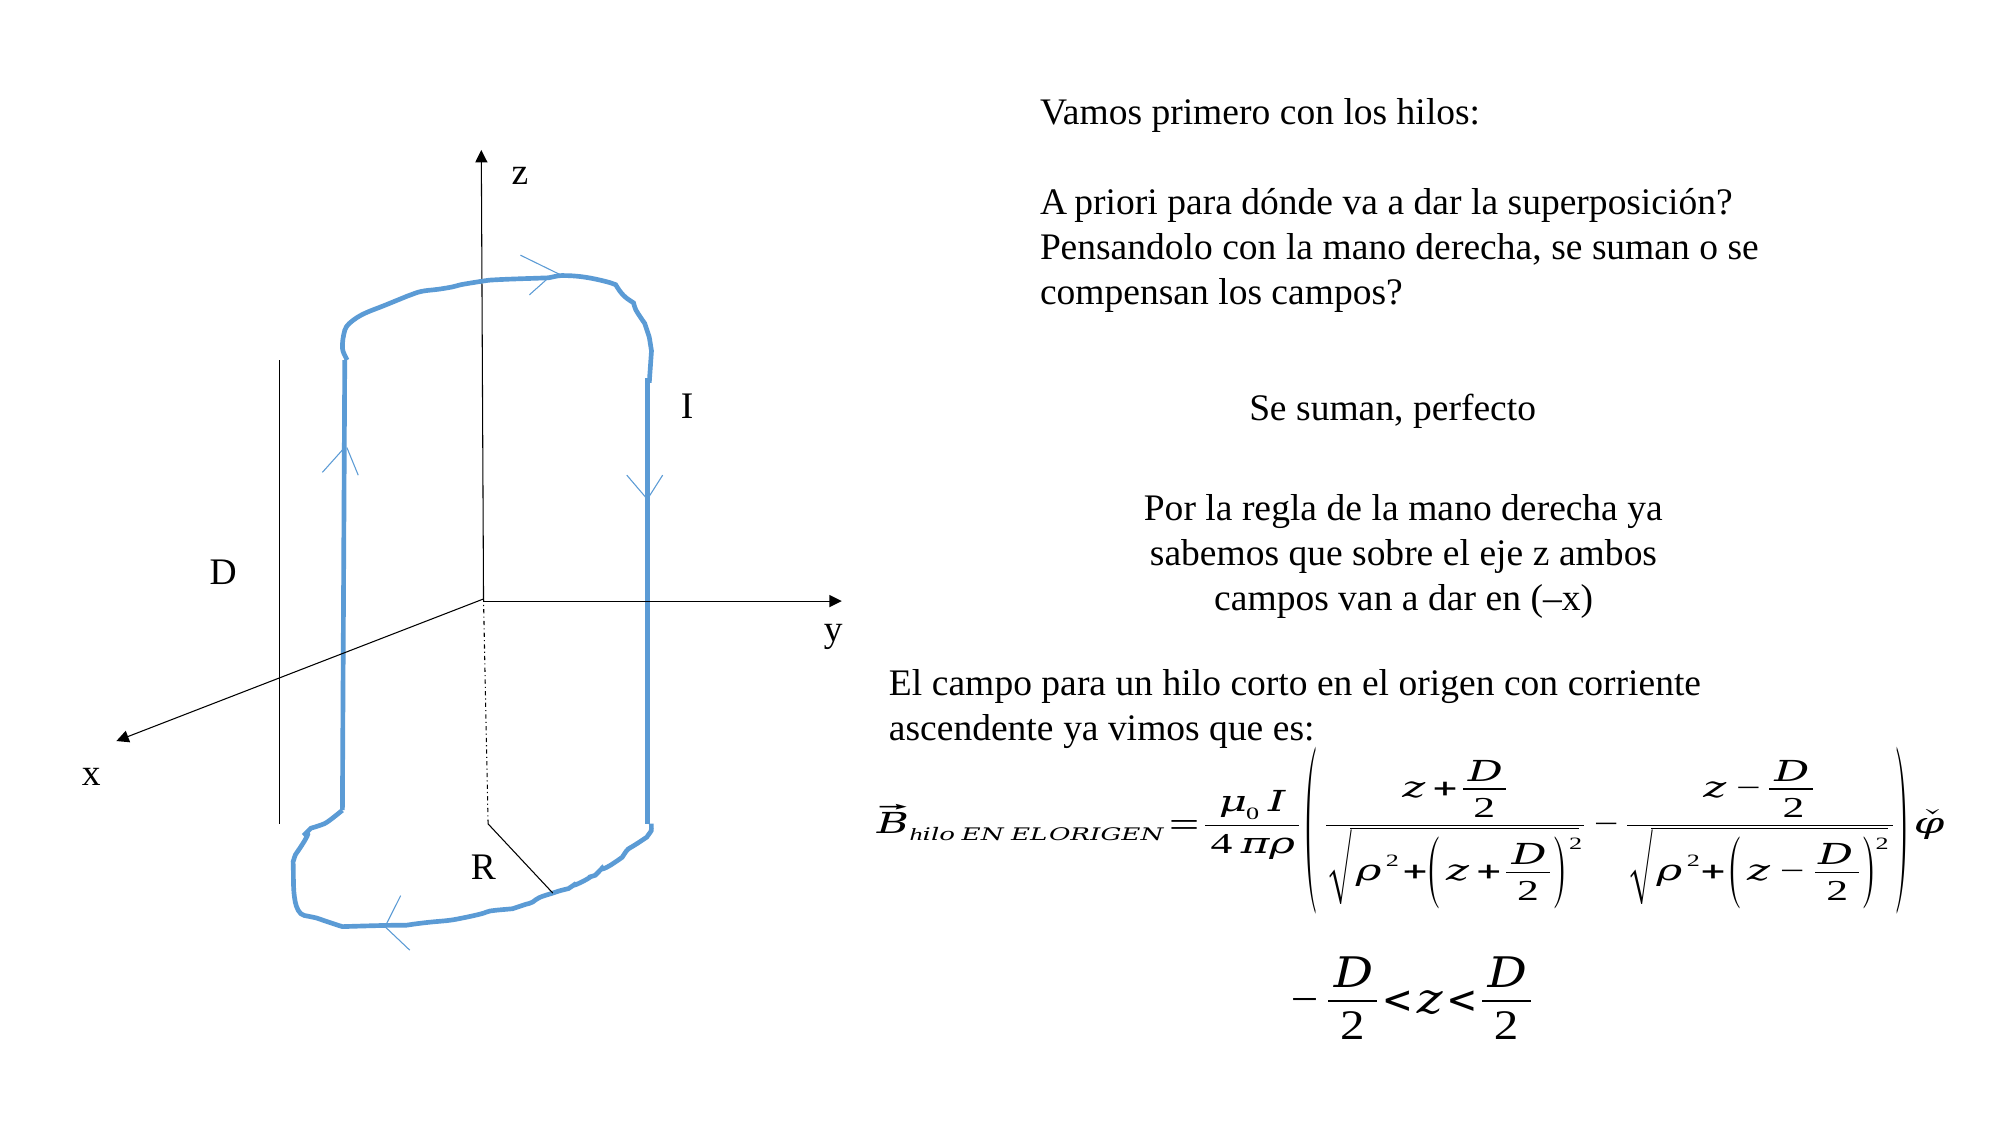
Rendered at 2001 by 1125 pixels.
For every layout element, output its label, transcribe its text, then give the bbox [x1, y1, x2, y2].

text_box Por la regla de la mano derecha ya sabemos que sobre el eje z ambos campos van a dar en (–x) [1110, 475, 1698, 626]
text_box El campo para un hilo corto en el origen con corriente ascendente ya vimos que es: [875, 650, 1872, 756]
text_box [67, 139, 875, 951]
text_box Vamos primero con los hilos: A priori para dónde va a dar la superposición? Pensandolo con la mano derecha, se suman o se compensan los campos? [1025, 79, 1782, 364]
text_box Se suman, perfecto [1234, 375, 1573, 436]
